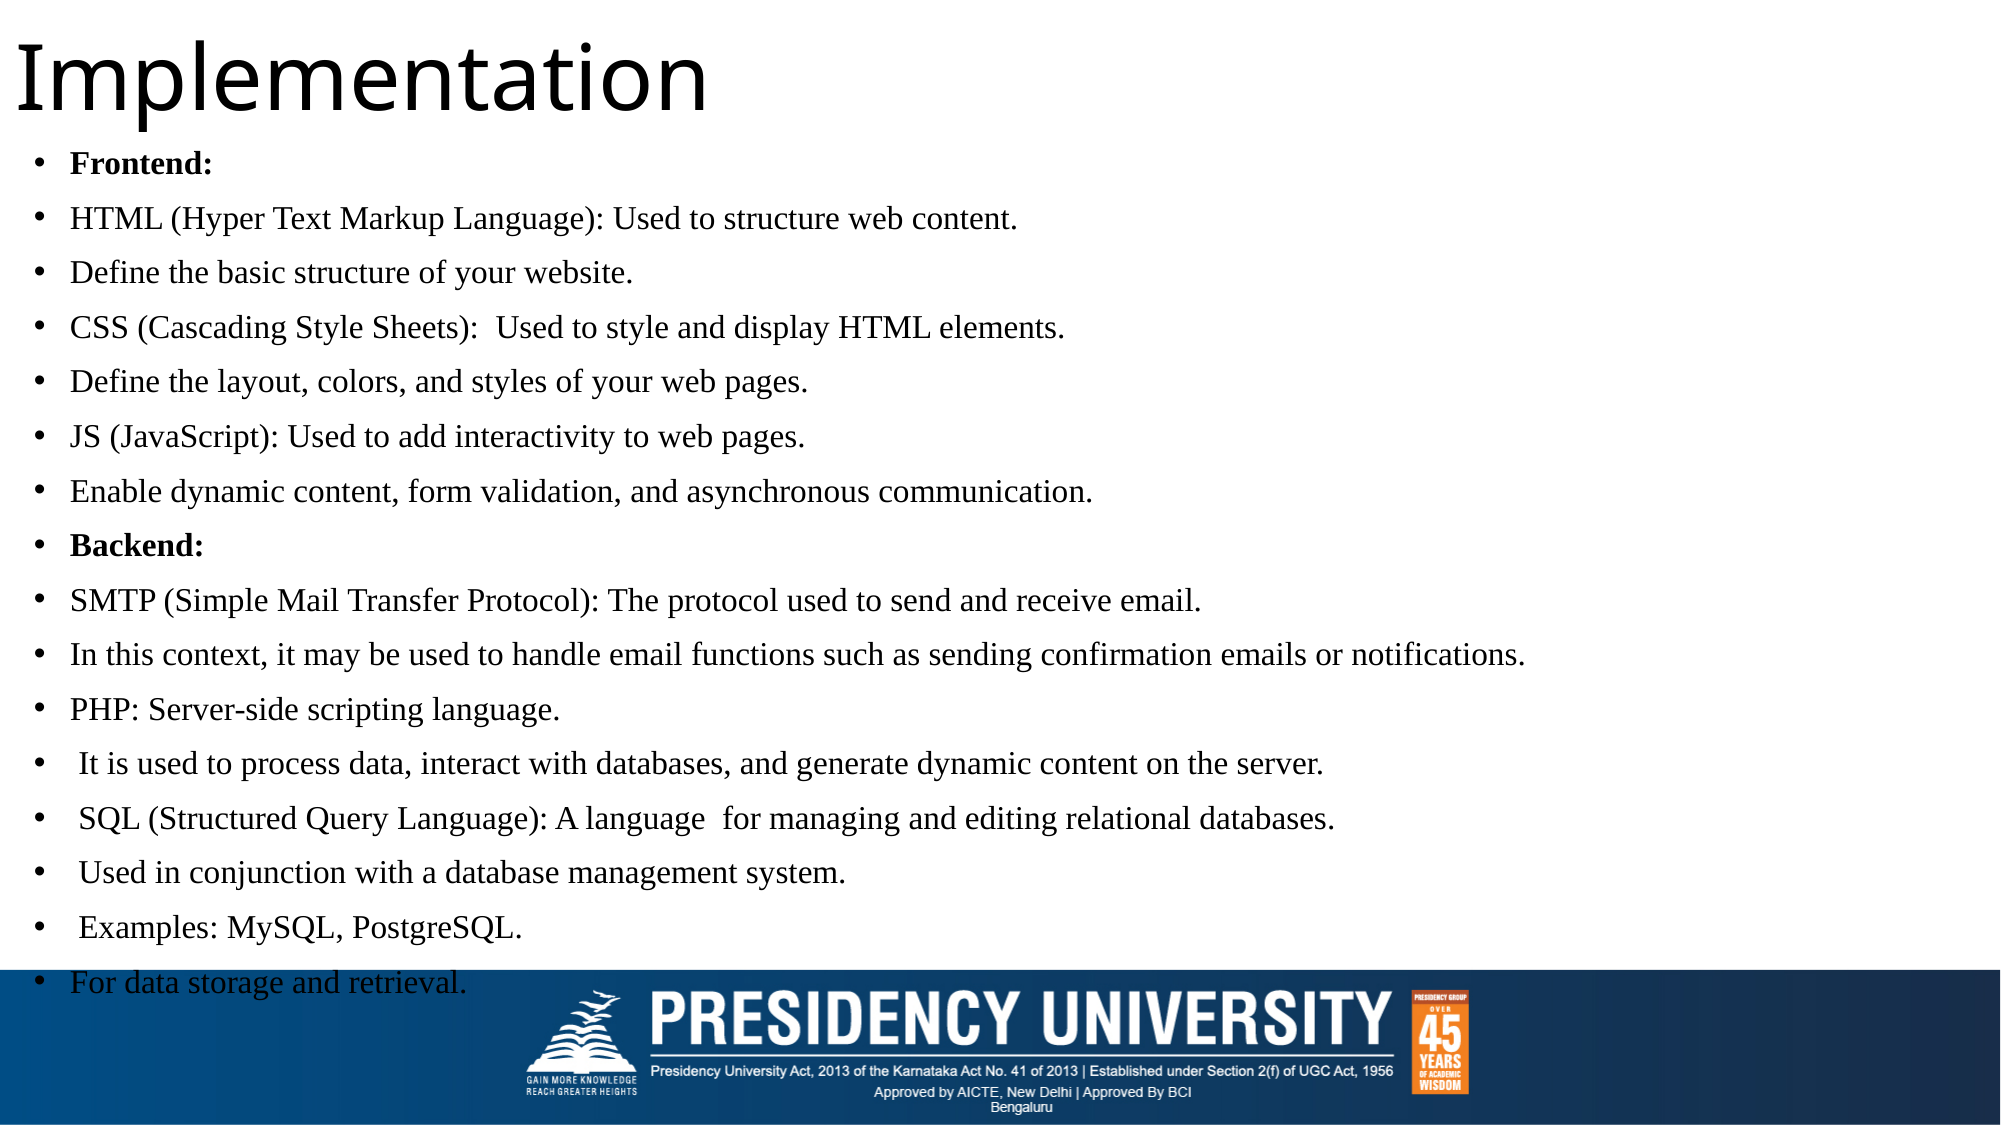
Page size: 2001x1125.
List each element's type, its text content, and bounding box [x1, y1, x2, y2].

picture [0, 0, 2001, 1125]
list Frontend: HTML (Hyper Text Markup Language): Used to structure web content. Define the basic structure of your website. CSS (Cascading Style Sheets): Used to style and display HTML elements. Define the layout, colors, and styles of your web pages. JS (JavaScript): Used to add interactivity to web pages. Enable dynamic content, form validation, and asynchronous communication. Backend: SMTP (Simple Mail Transfer Protocol): The protocol used to send and receive email. In this context, it may be used to handle email functions such as sending confirmation emails or notifications. PHP: Server-side scripting language. It is used to process data, interact with databases, and generate dynamic content on the server. SQL (Structured Query Language): A language for managing and editing relational databases. Used in conjunction with a database management system. Examples: MySQL, PostgreSQL. For data storage and retrieval. [18, 138, 1863, 1014]
title Implementation [0, 0, 1863, 203]
